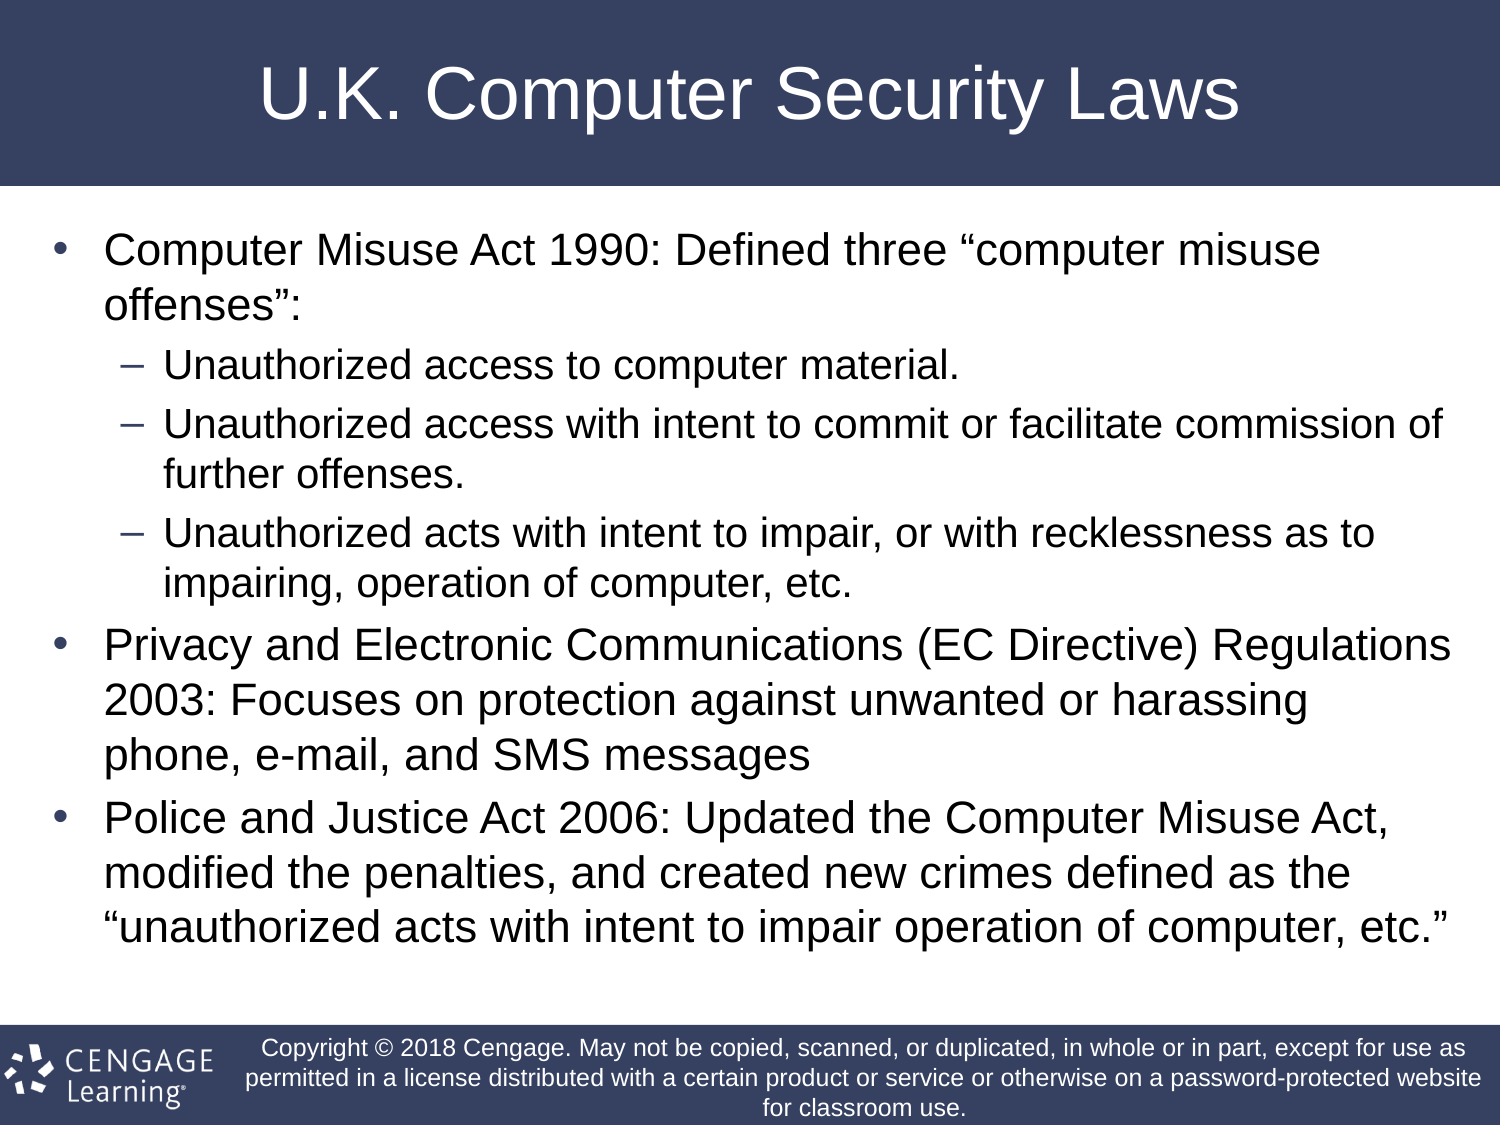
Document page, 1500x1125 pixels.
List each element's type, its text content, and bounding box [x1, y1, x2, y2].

picture [0, 1040, 216, 1113]
list Computer Misuse Act 1990: Defined three “computer misuse offenses”: Unauthorized access to computer material. Unauthorized access with intent to commit or facilitate commission of further offenses. Unauthorized acts with intent to impair, or with recklessness as to impairing, operation of computer, etc. Privacy and Electronic Communications (EC Directive) Regulations 2003: Focuses on protection against unwanted or harassing phone, e-mail, and SMS messages Police and Justice Act 2006: Updated the Computer Misuse Act, modified the penalties, and created new crimes defined as the “unauthorized acts with intent to impair operation of computer, etc.” [37, 212, 1475, 1005]
title U.K. Computer Security Laws [7, 4, 1493, 176]
